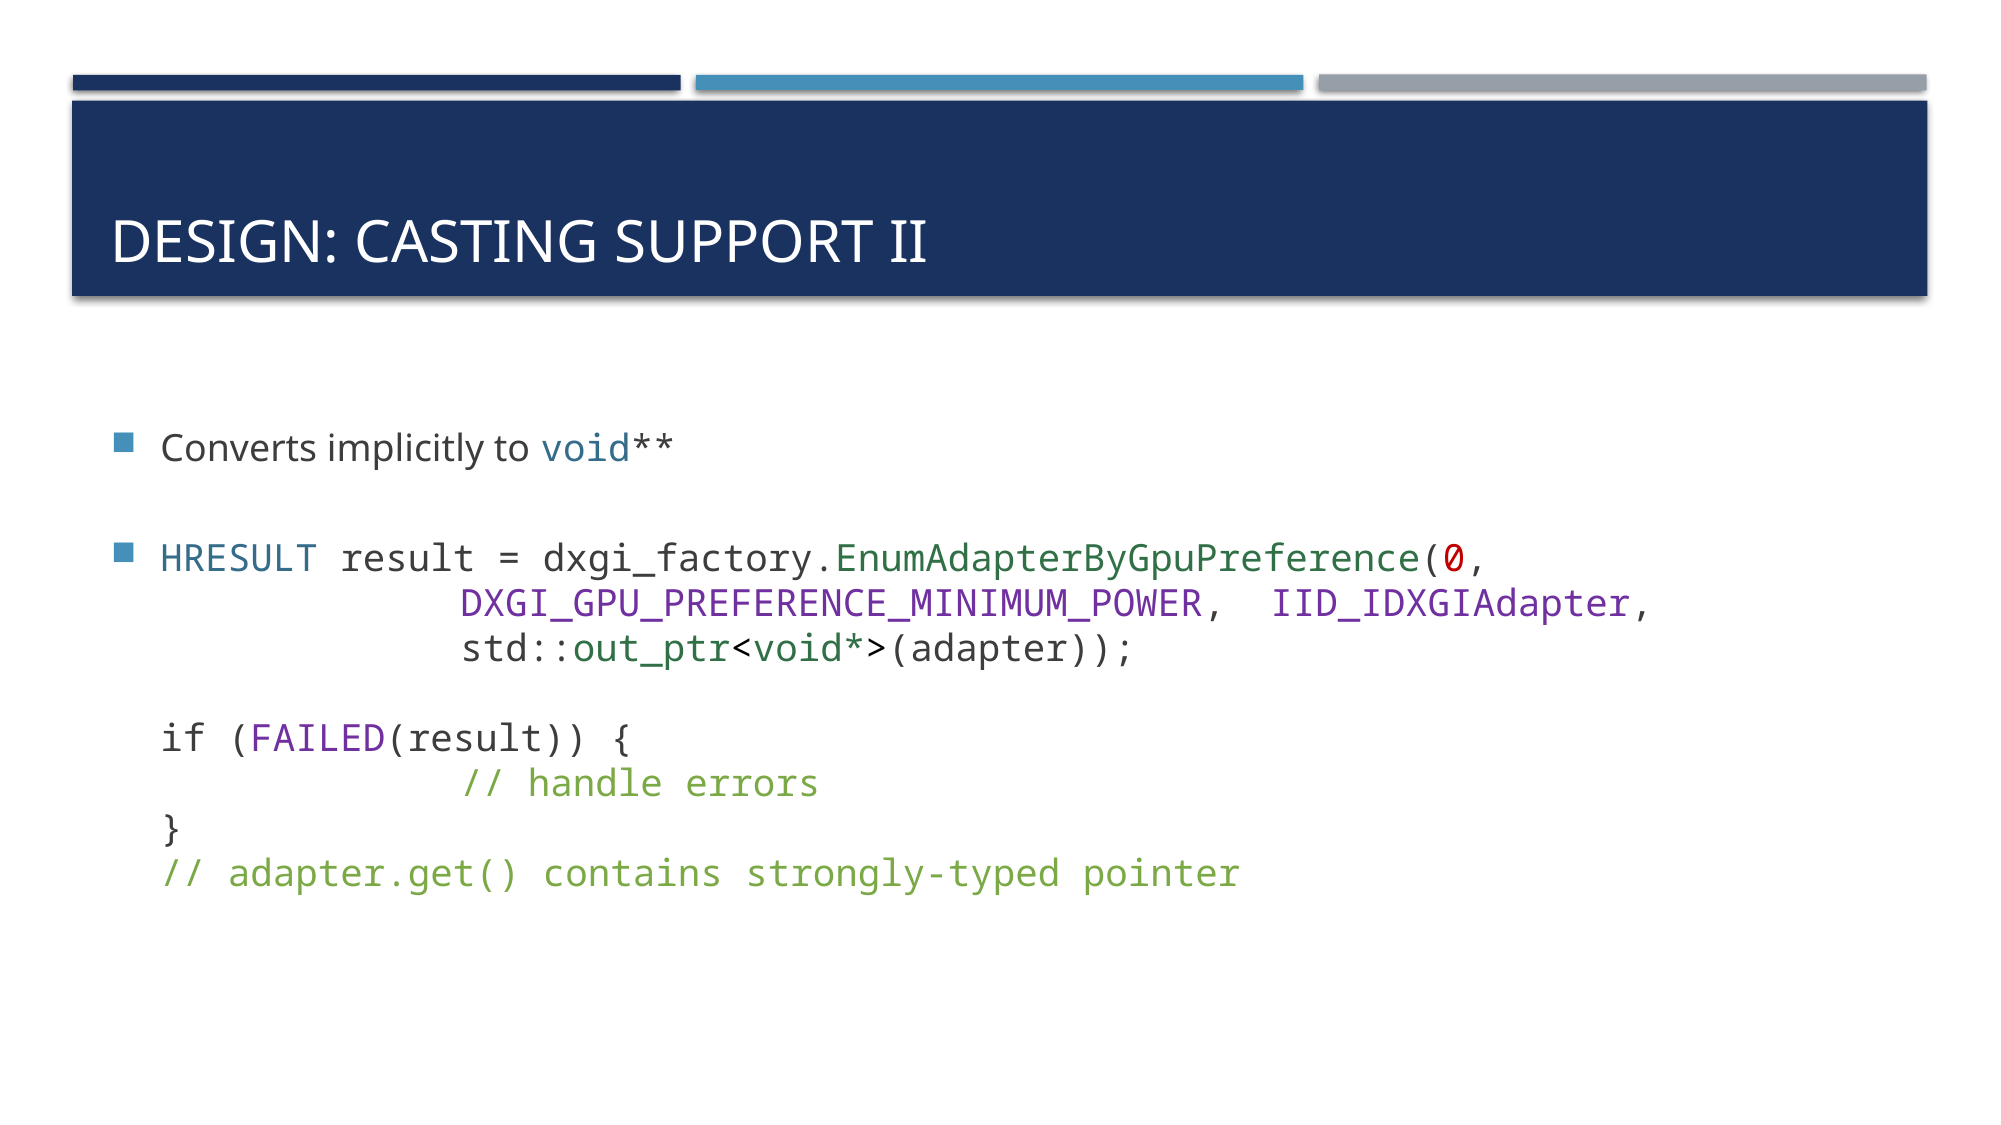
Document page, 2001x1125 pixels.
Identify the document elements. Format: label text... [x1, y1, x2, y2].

list Converts implicitly to void** HRESULT result = dxgi_factory.EnumAdapterByGpuPreference(0, DXGI_GPU_PREFERENCE_MINIMUM_POWER, IID_IDXGIAdapter, std::out_ptr<void*>(adapter)); if (FAILED(result)) { // handle errors } // adapter.get() contains strongly-typed pointer [95, 357, 1905, 962]
title Design: Casting Support Ii [95, 115, 1905, 282]
